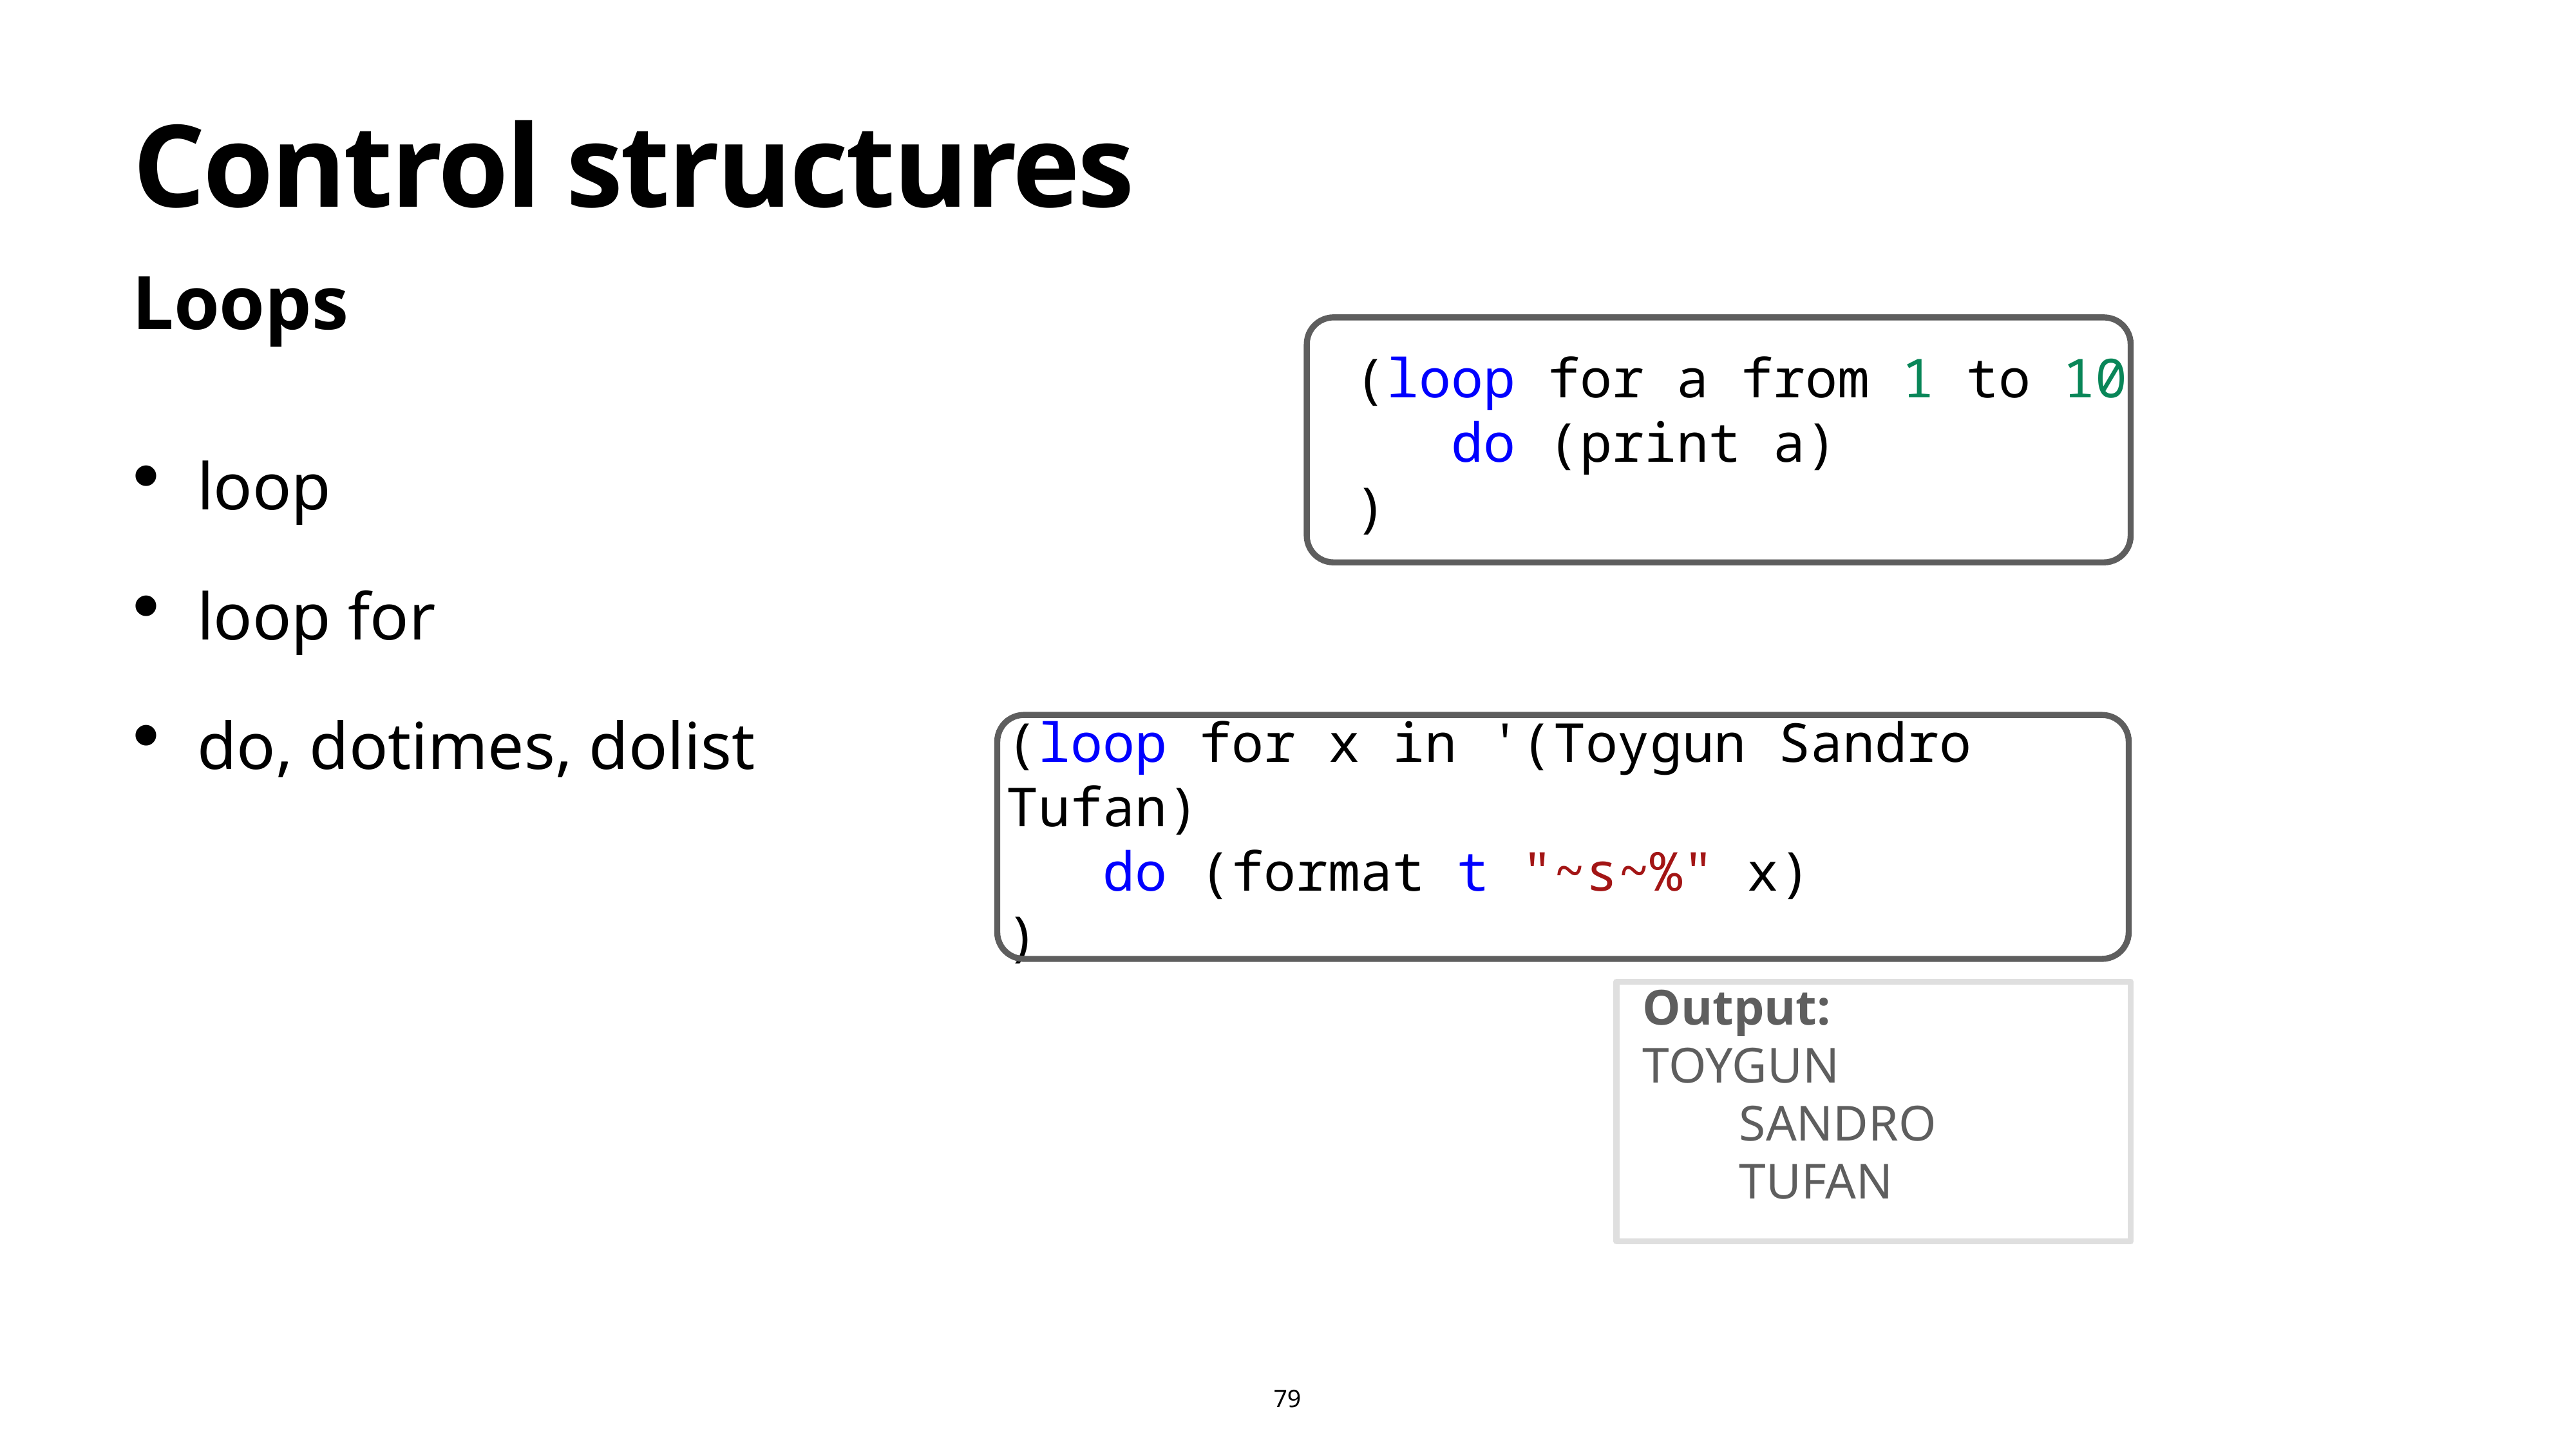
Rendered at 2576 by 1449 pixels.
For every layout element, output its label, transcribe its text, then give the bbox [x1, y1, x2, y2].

list loop loop for do, dotimes, dolist [127, 448, 1161, 1321]
title Control structures [127, 113, 1161, 266]
slide_number 79 [1267, 1381, 1307, 1422]
text_box [1307, 317, 2131, 563]
list Loops [127, 266, 1161, 350]
text_box (loop for x in '(Toygun Sandro Tufan) do (format t "~s~%" x) ) [1001, 703, 2129, 737]
text_box [1616, 981, 2131, 1242]
text_box (loop for x in '(Toygun Sandro Tufan) do (format t "~s~%" x) ) [1001, 936, 2129, 1010]
text_box Output: TOYGUN SANDRO TUFAN [1637, 971, 2129, 981]
text_box [997, 715, 2129, 959]
text_box (loop for a from 1 to 10 do (print a) ) [1349, 339, 2210, 659]
